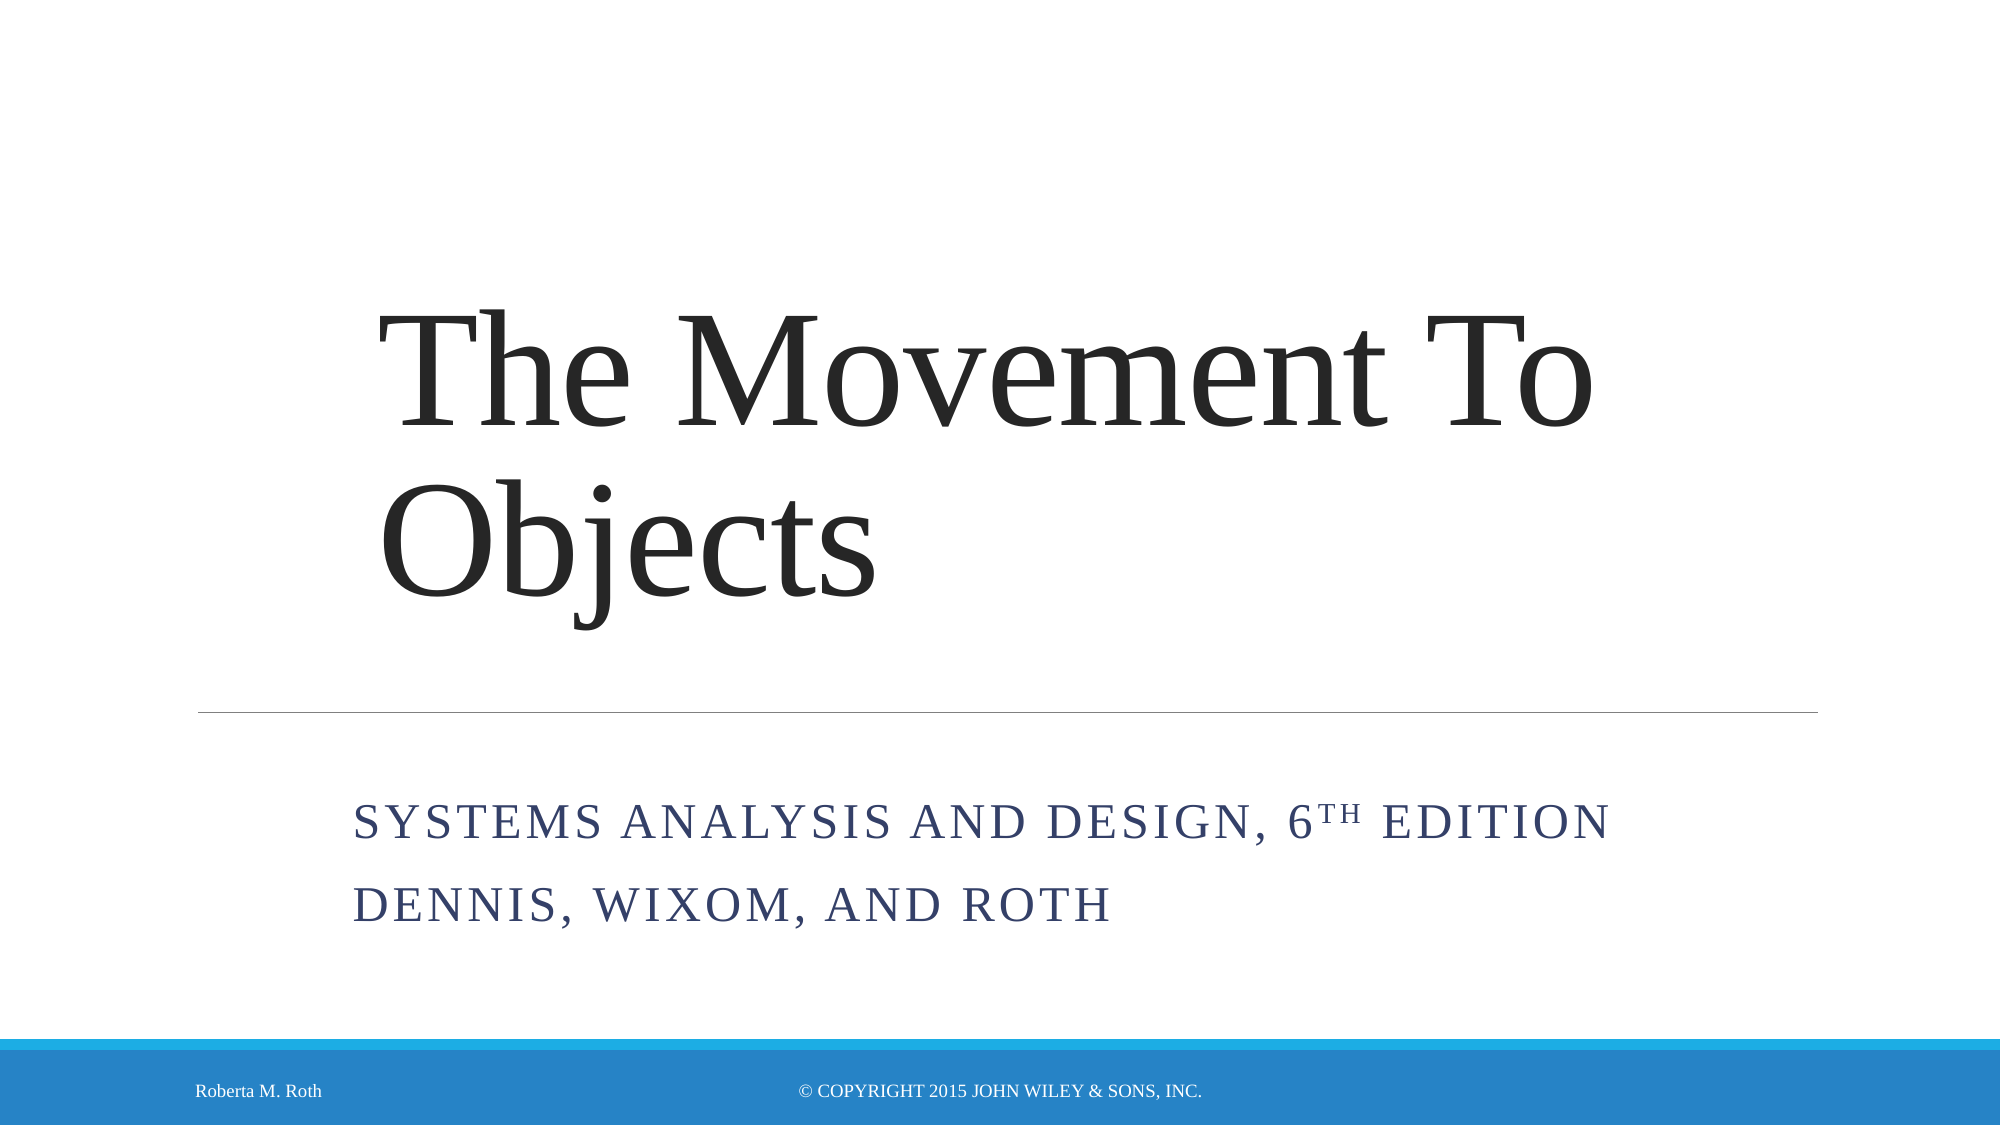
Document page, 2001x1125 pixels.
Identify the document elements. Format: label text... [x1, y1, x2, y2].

title The Movement To Objects [362, 174, 1638, 638]
footer © Copyright 2015 John Wiley & Sons, Inc. [604, 1059, 1396, 1120]
subtitle Systems analysis and design, 6th edition Dennis, wixom, and roth [337, 787, 1700, 925]
slide_number Roberta M. Roth [180, 1059, 586, 1120]
